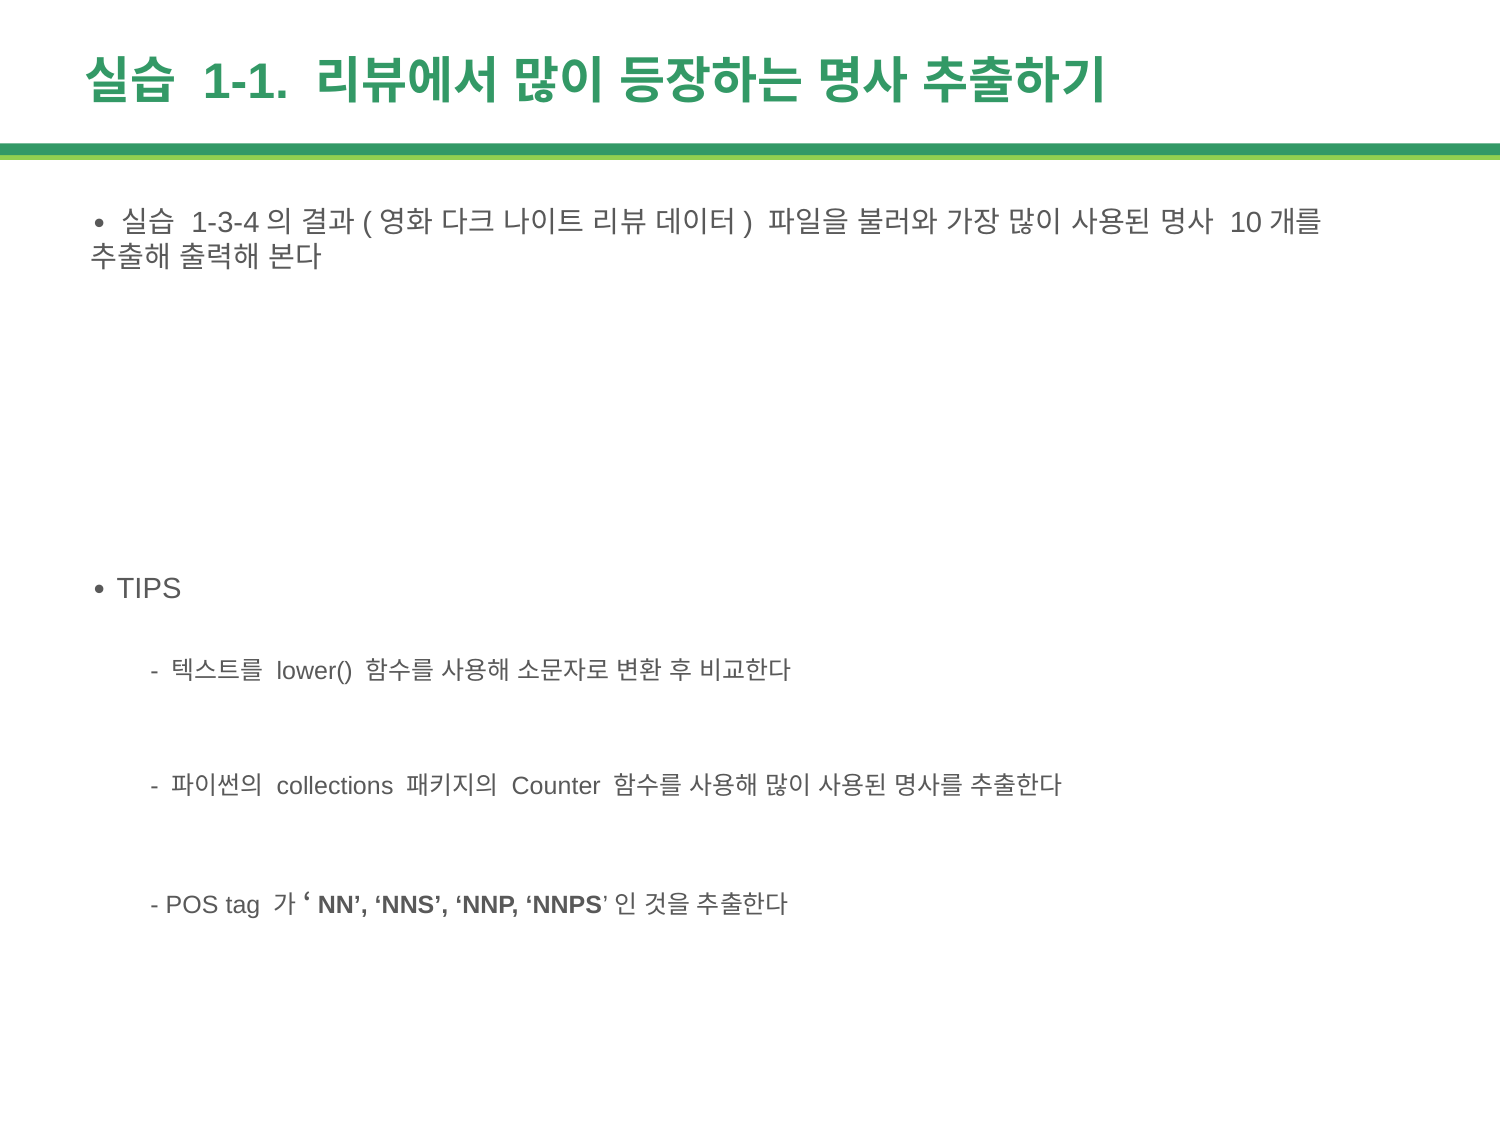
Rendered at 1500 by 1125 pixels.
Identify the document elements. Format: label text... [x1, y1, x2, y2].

text_box [0, 141, 1500, 157]
text_box [0, 157, 1500, 162]
text_box - 파이썬의 collections 패키지의 Counter 함수를 사용해 많이 사용된 명사를 추출한다 [135, 762, 1472, 808]
text_box - 텍스트를 lower() 함수를 사용해 소문자로 변환 후 비교한다 [135, 647, 1472, 692]
text_box - POS tag 가 ‘NN’, ‘NNS’, ‘NNP, ‘NNPS’인 것을 추출한다 [135, 881, 1472, 927]
text_box ∙ TIPS [75, 562, 1412, 613]
text_box ∙ 실습 1-3-4의 결과(영화 다크 나이트 리뷰 데이터) 파일을 불러와 가장 많이 사용된 명사 10개를 추출해 출력해 본다 [75, 196, 1412, 281]
text_box 실습 1-1. 리뷰에서 많이 등장하는 명사 추출하기 [70, 41, 1123, 116]
